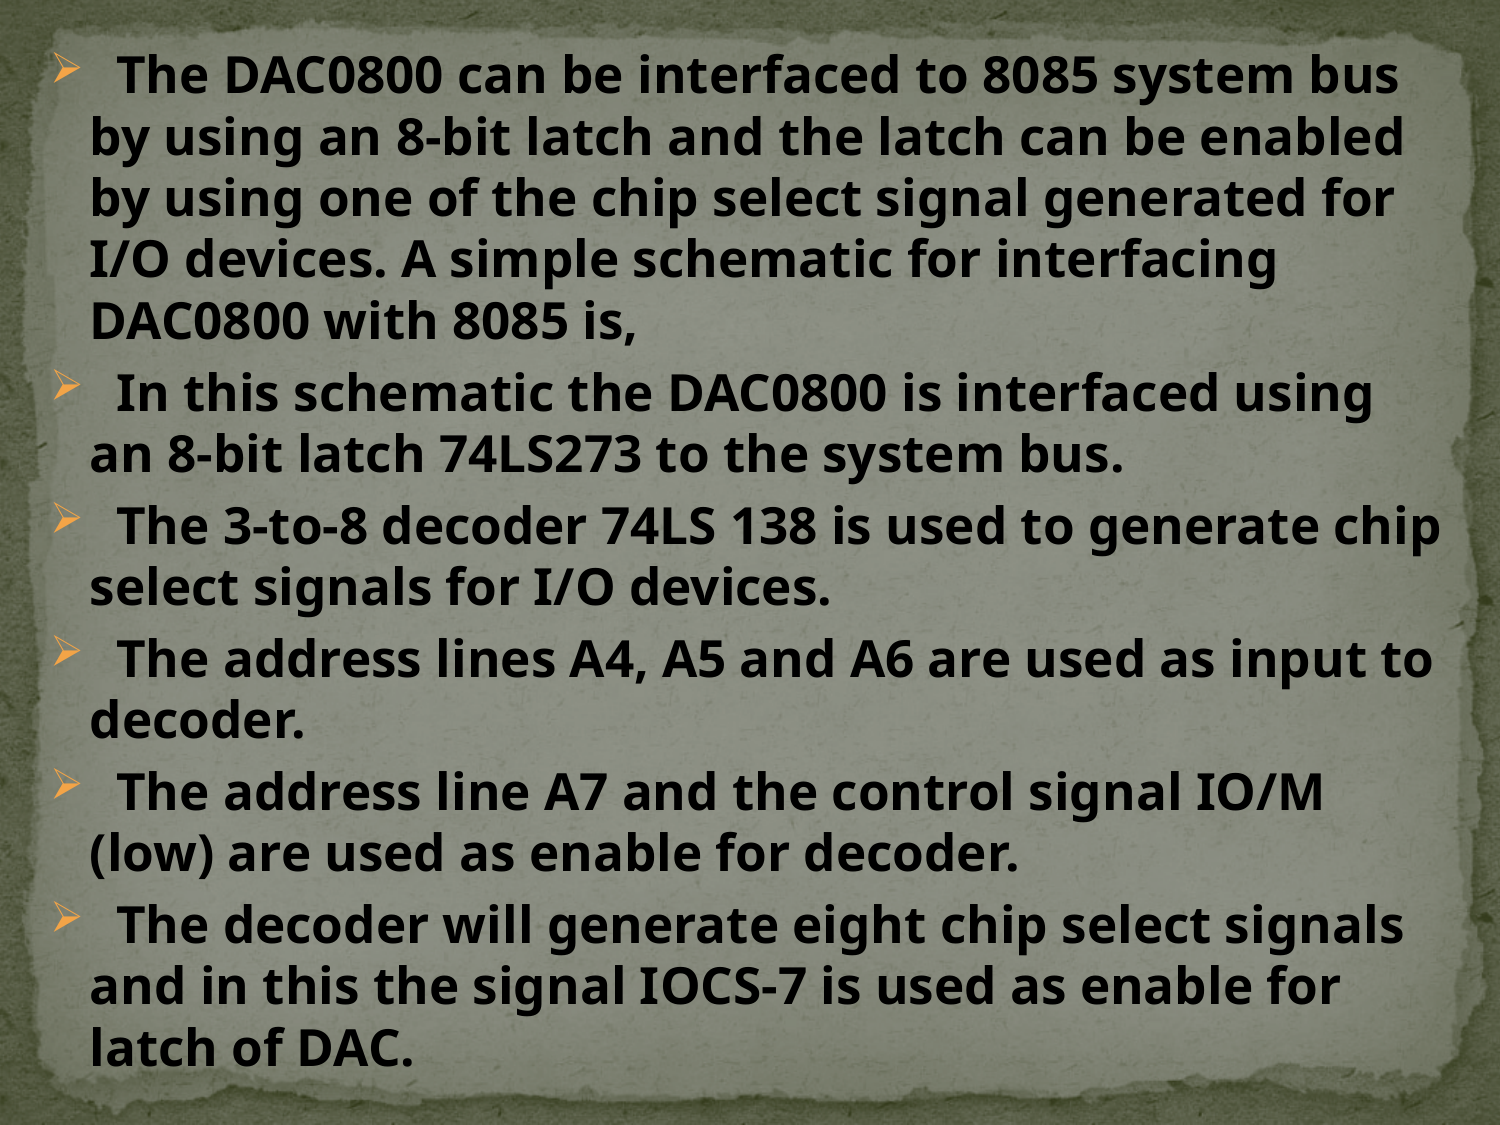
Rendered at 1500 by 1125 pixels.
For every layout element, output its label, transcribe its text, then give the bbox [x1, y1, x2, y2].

list The DAC0800 can be interfaced to 8085 system bus by using an 8-bit latch and the latch can be enabled by using one of the chip select signal generated for I/O devices. A simple schematic for interfacing DAC0800 with 8085 is, In this schematic the DAC0800 is interfaced using an 8-bit latch 74LS273 to the system bus. The 3-to-8 decoder 74LS 138 is used to generate chip select signals for I/O devices. The address lines A4, A5 and A6 are used as input to decoder. The address line A7 and the control signal IO/M (low) are used as enable for decoder. The decoder will generate eight chip select signals and in this the signal IOCS-7 is used as enable for latch of DAC. [35, 35, 1465, 1090]
